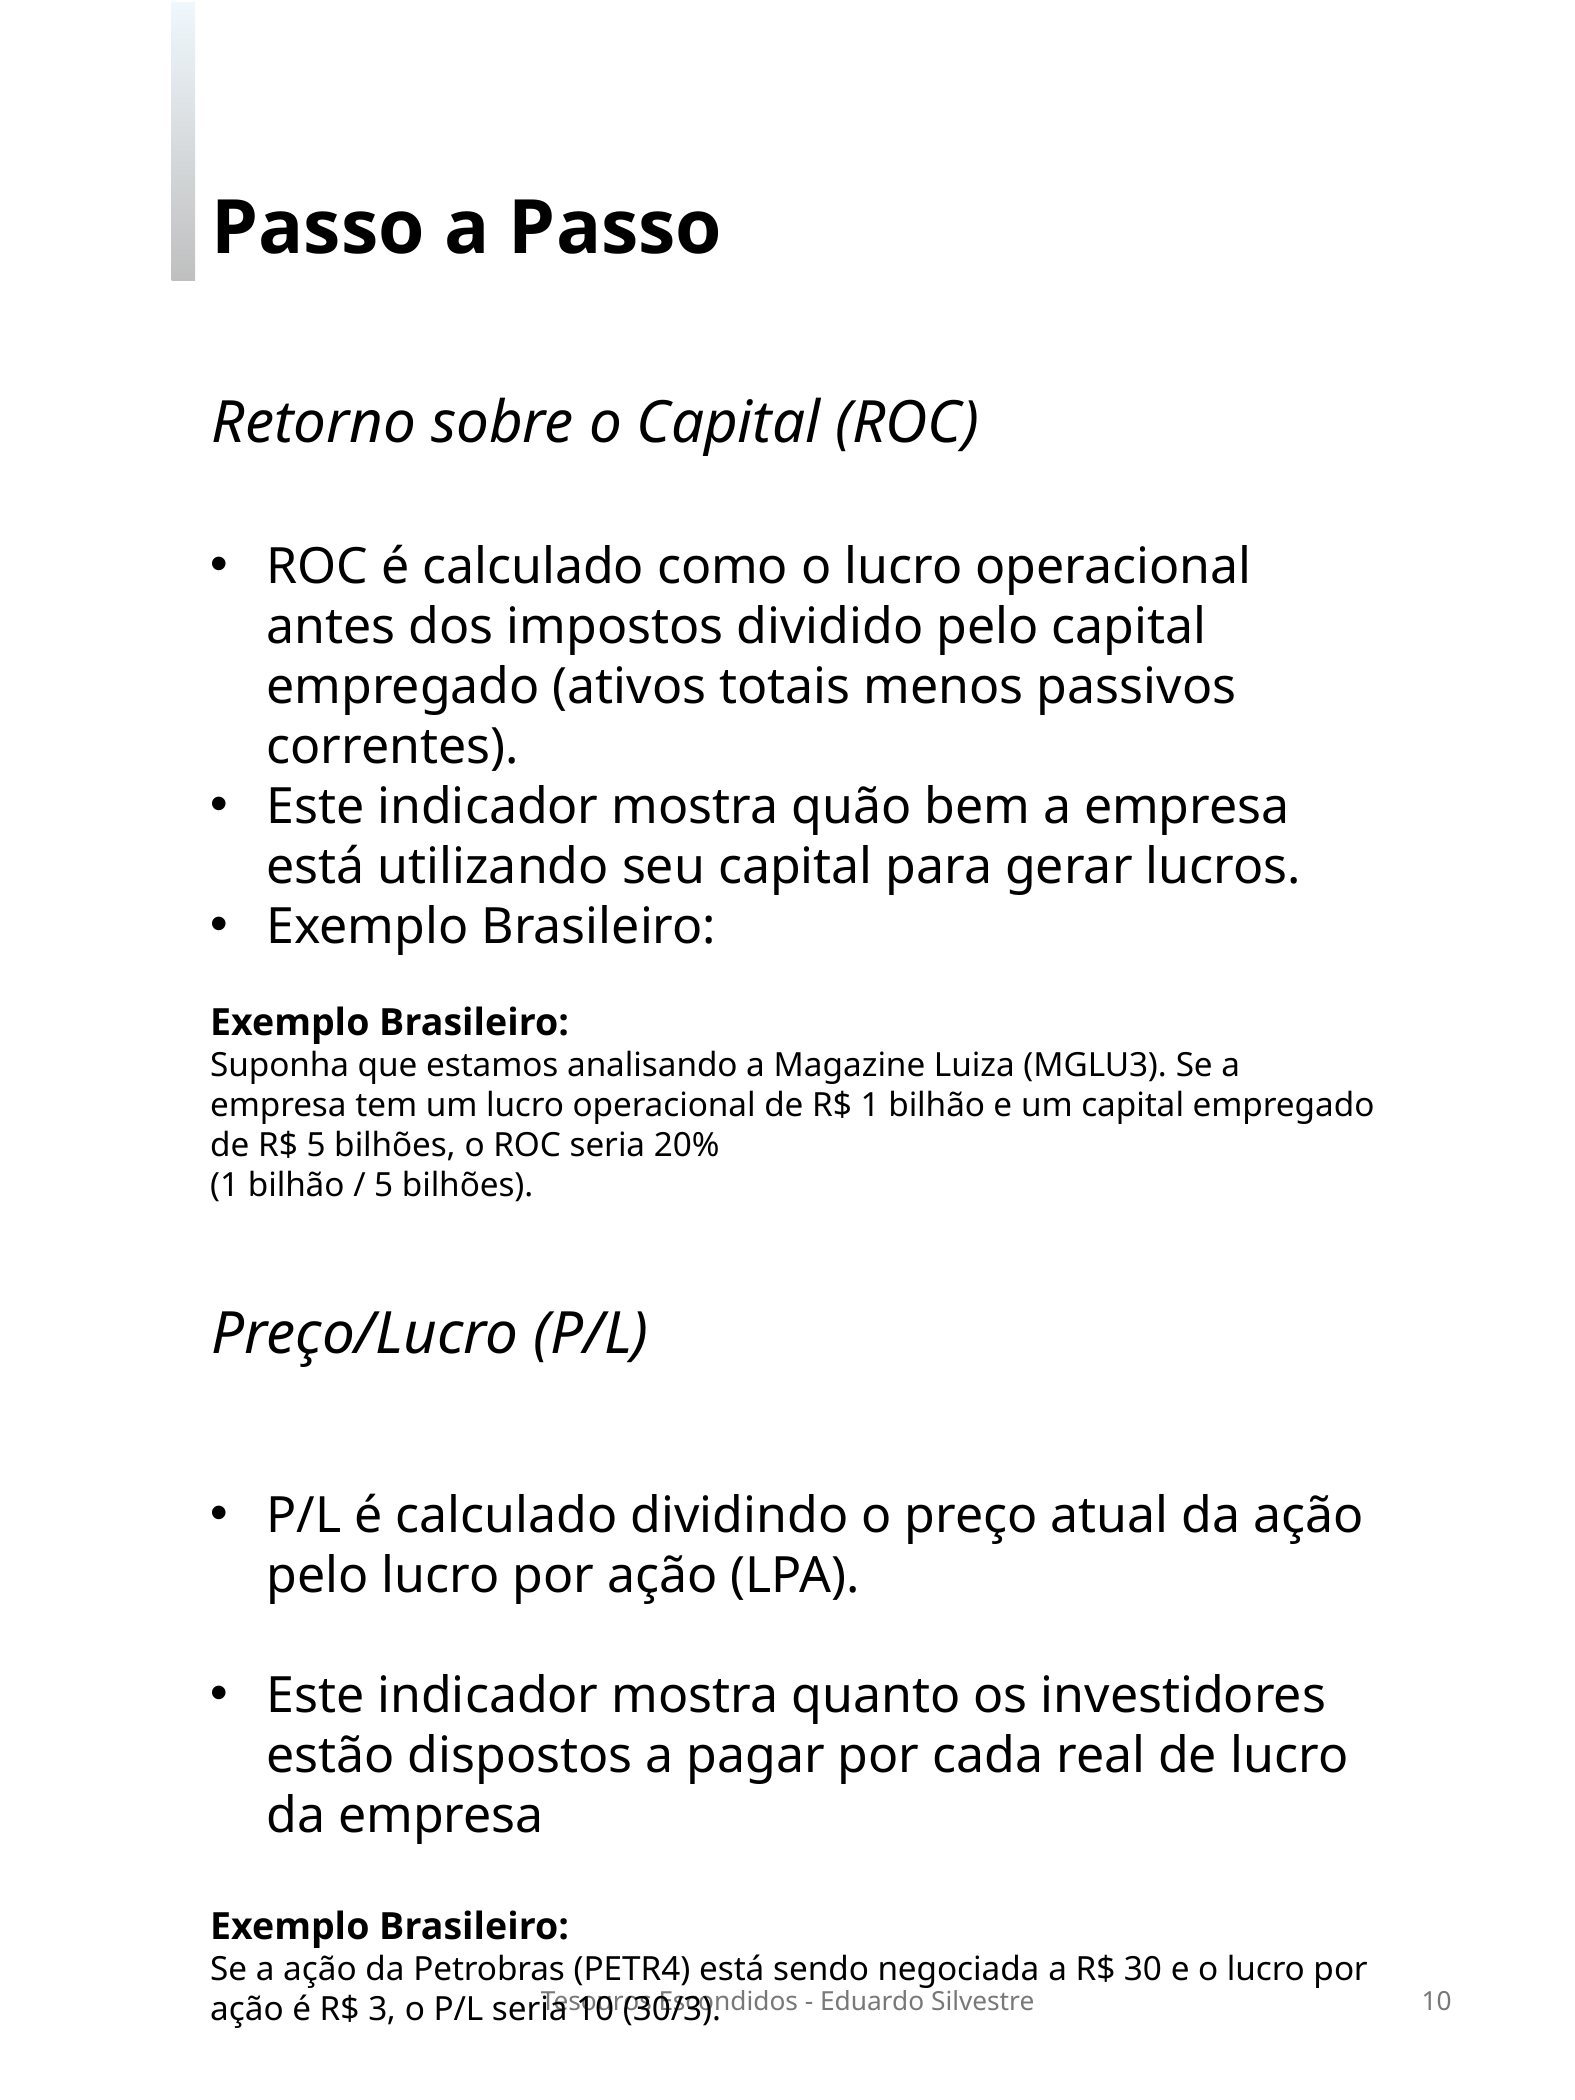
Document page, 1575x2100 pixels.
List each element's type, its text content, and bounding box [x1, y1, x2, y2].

text_box Retorno sobre o Capital (ROC) [196, 377, 1394, 462]
footer Tesouros Escondidos - Eduardo Silvestre [521, 1946, 1054, 2059]
text_box Passo a Passo [197, 171, 1394, 277]
text_box P/L é calculado dividindo o preço atual da ação pelo lucro por ação (LPA). Este indicador mostra quanto os investidores estão dispostos a pagar por cada real de lucro da empresa Exemplo Brasileiro: Se a ação da Petrobras (PETR4) está sendo negociada a R$ 30 e o lucro por ação é R$ 3, o P/L seria 10 (30/3). [195, 1474, 1393, 2080]
text_box Preço/Lucro (P/L) [196, 1287, 1394, 1373]
text_box [170, 1, 197, 282]
slide_number 10 [1112, 1946, 1467, 2059]
text_box ROC é calculado como o lucro operacional antes dos impostos dividido pelo capital empregado (ativos totais menos passivos correntes). Este indicador mostra quão bem a empresa está utilizando seu capital para gerar lucros. Exemplo Brasileiro: Exemplo Brasileiro: Suponha que estamos analisando a Magazine Luiza (MGLU3). Se a empresa tem um lucro operacional de R$ 1 bilhão e um capital empregado de R$ 5 bilhões, o ROC seria 20% (1 bilhão / 5 bilhões). [195, 525, 1393, 1211]
